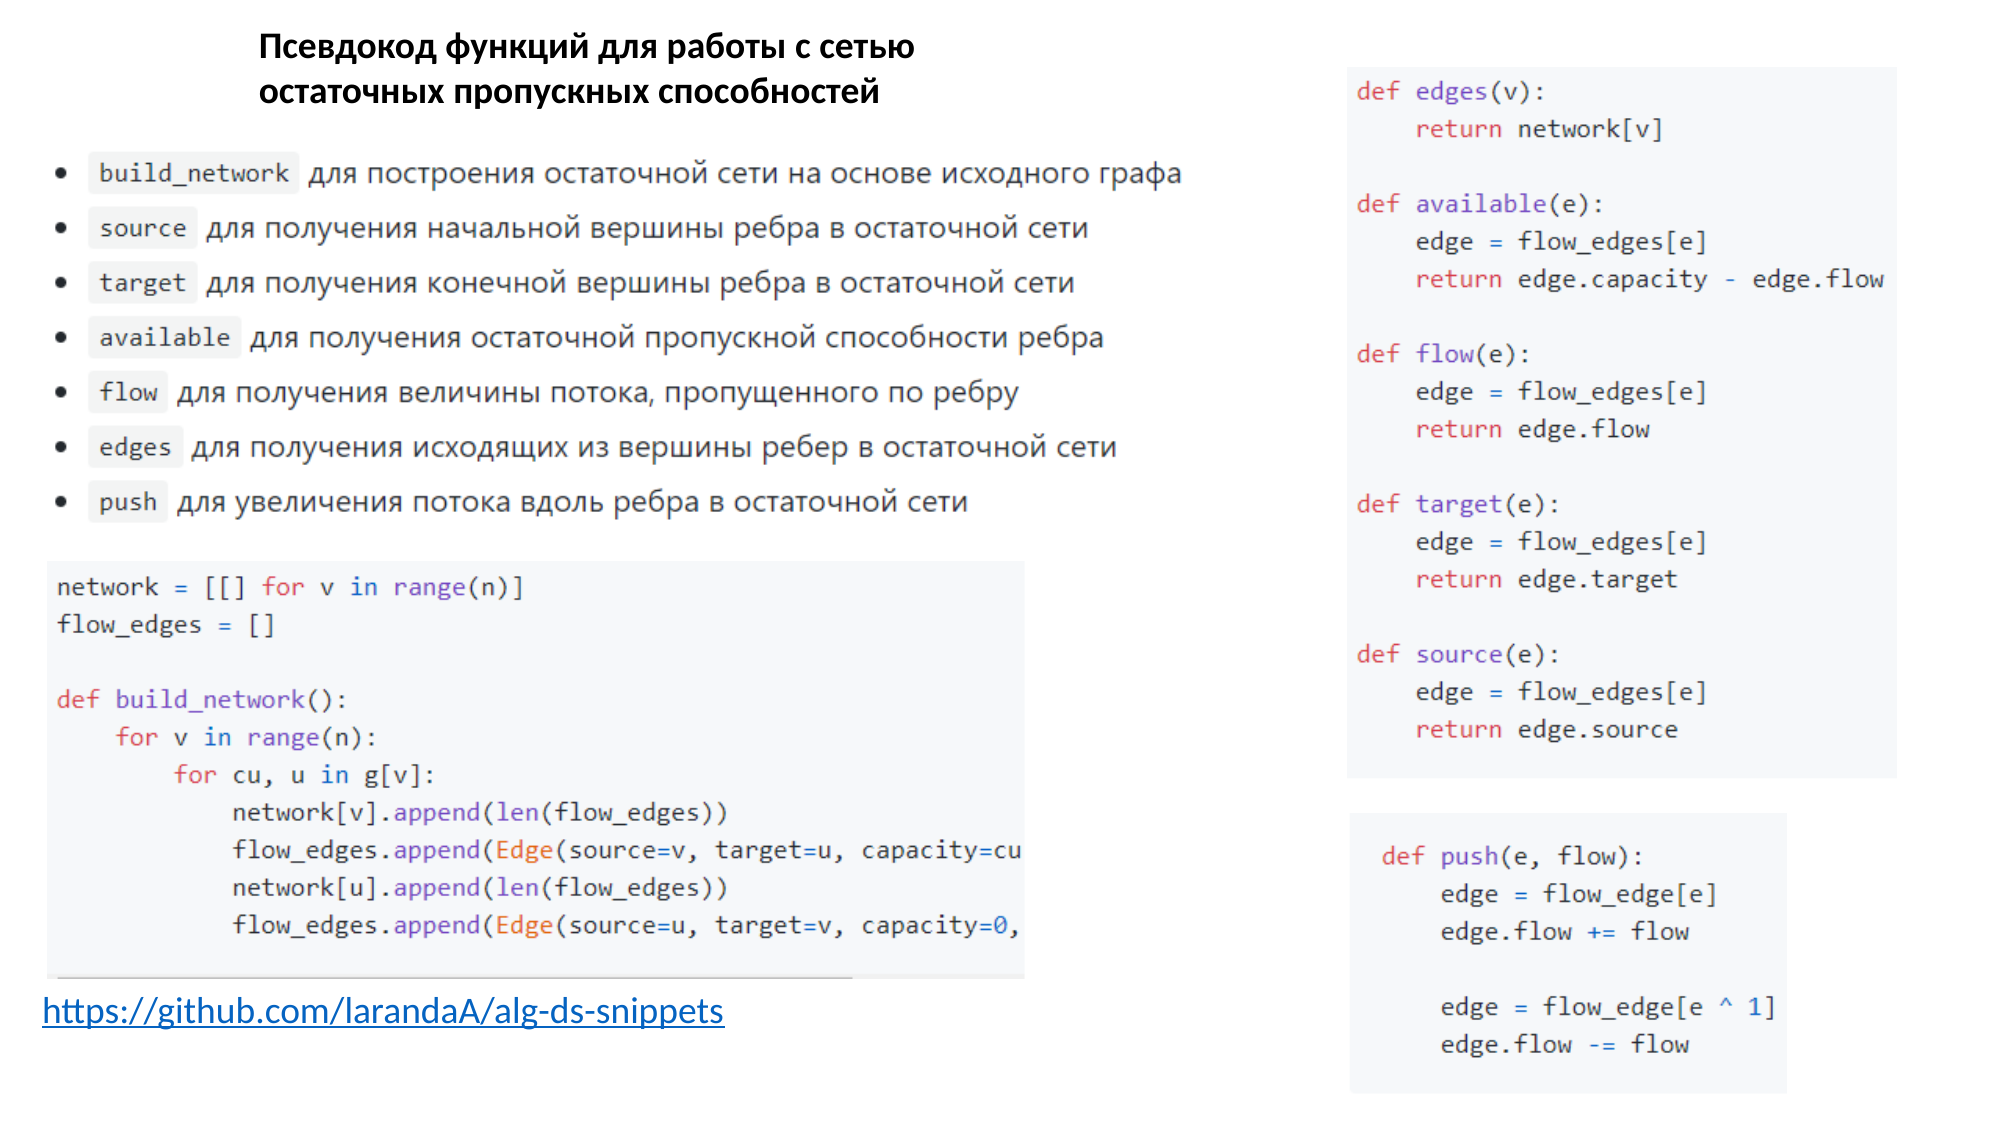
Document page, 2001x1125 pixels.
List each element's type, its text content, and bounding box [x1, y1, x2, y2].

text_box https://github.com/larandaA/alg-ds-snippets [27, 978, 740, 1039]
picture [1347, 813, 1787, 1100]
picture [29, 127, 1274, 979]
text_box Псевдокод функций для работы с сетью остаточных пропускных способностей [243, 13, 939, 119]
picture [1347, 67, 1897, 780]
